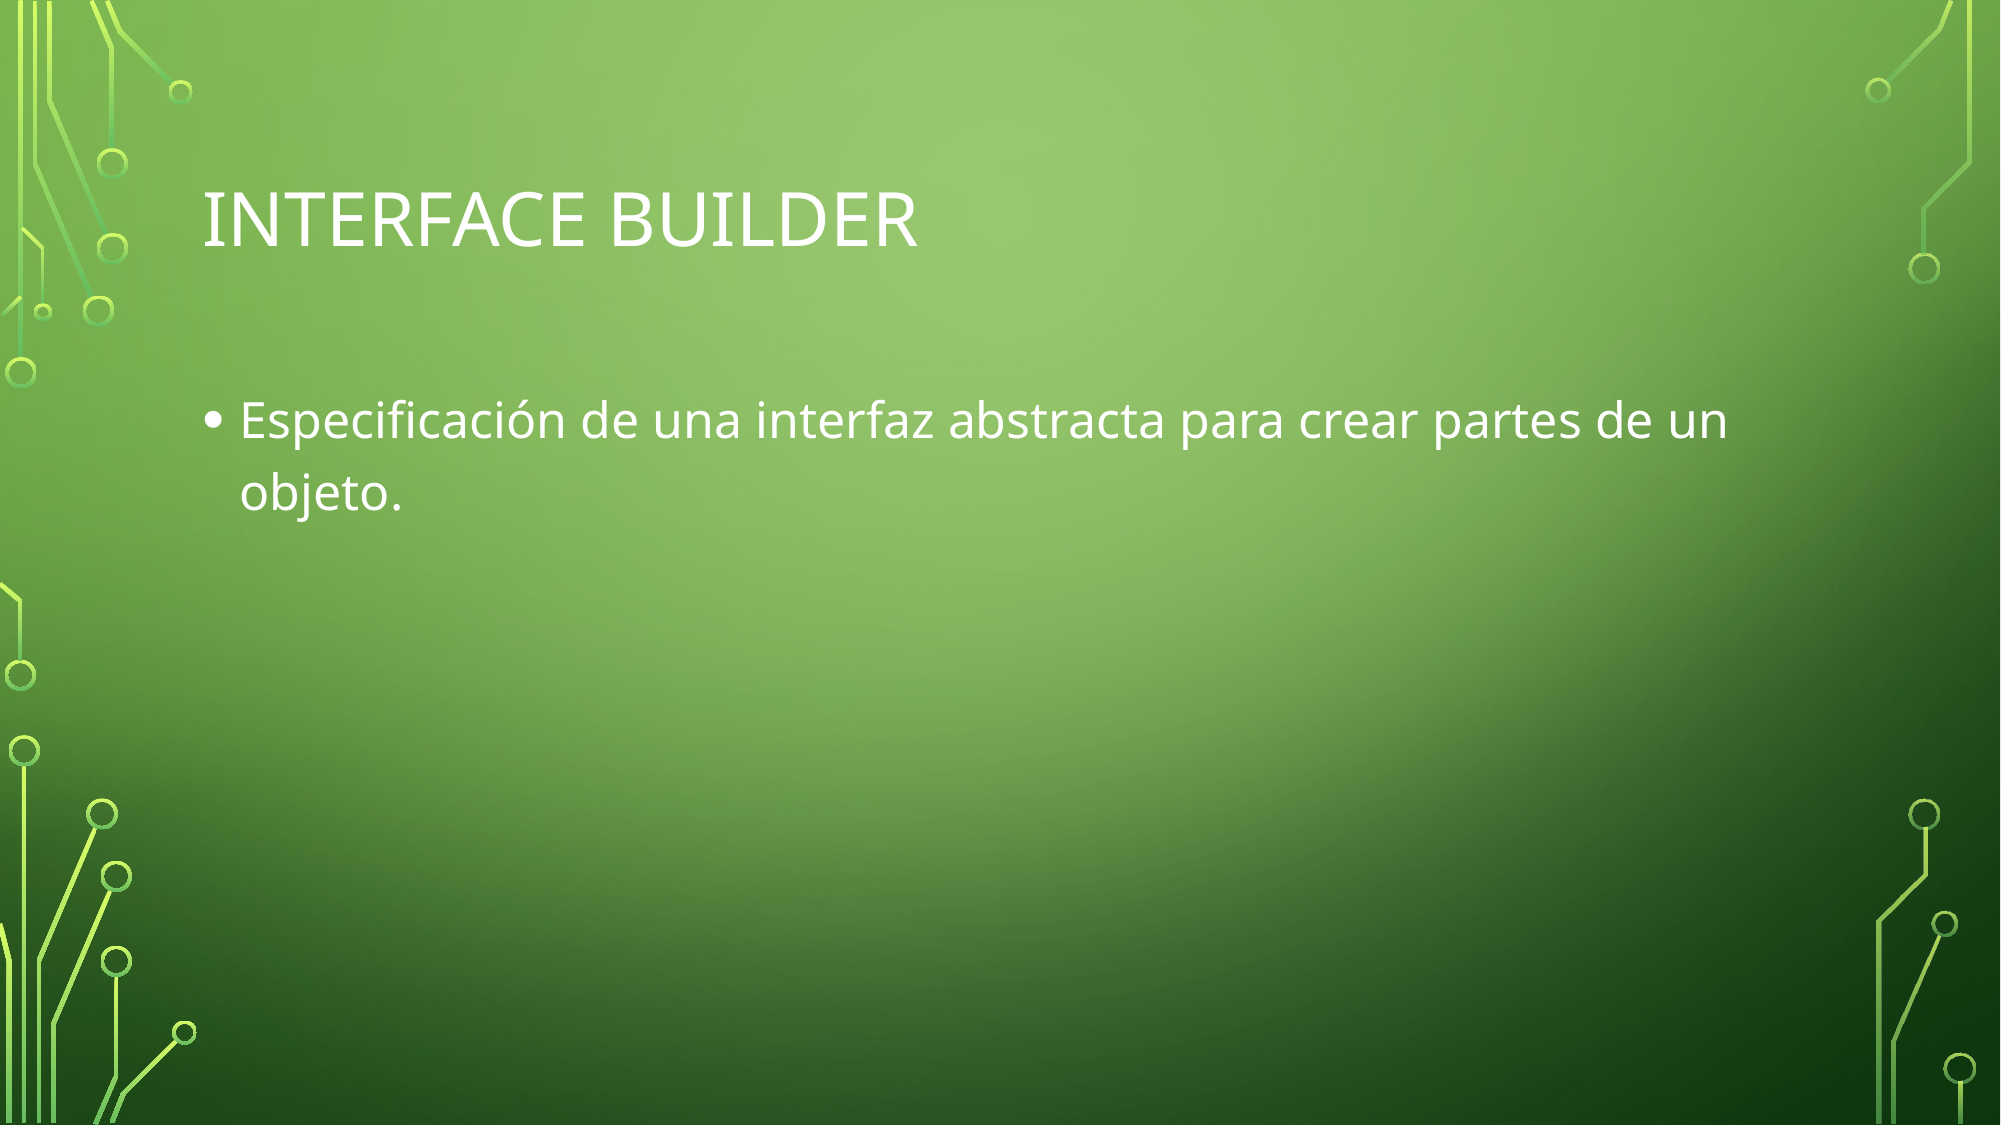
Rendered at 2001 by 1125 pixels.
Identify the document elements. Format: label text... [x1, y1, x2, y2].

title Interface Builder [187, 101, 1813, 344]
list Especificación de una interfaz abstracta para crear partes de un objeto. [187, 369, 1813, 536]
